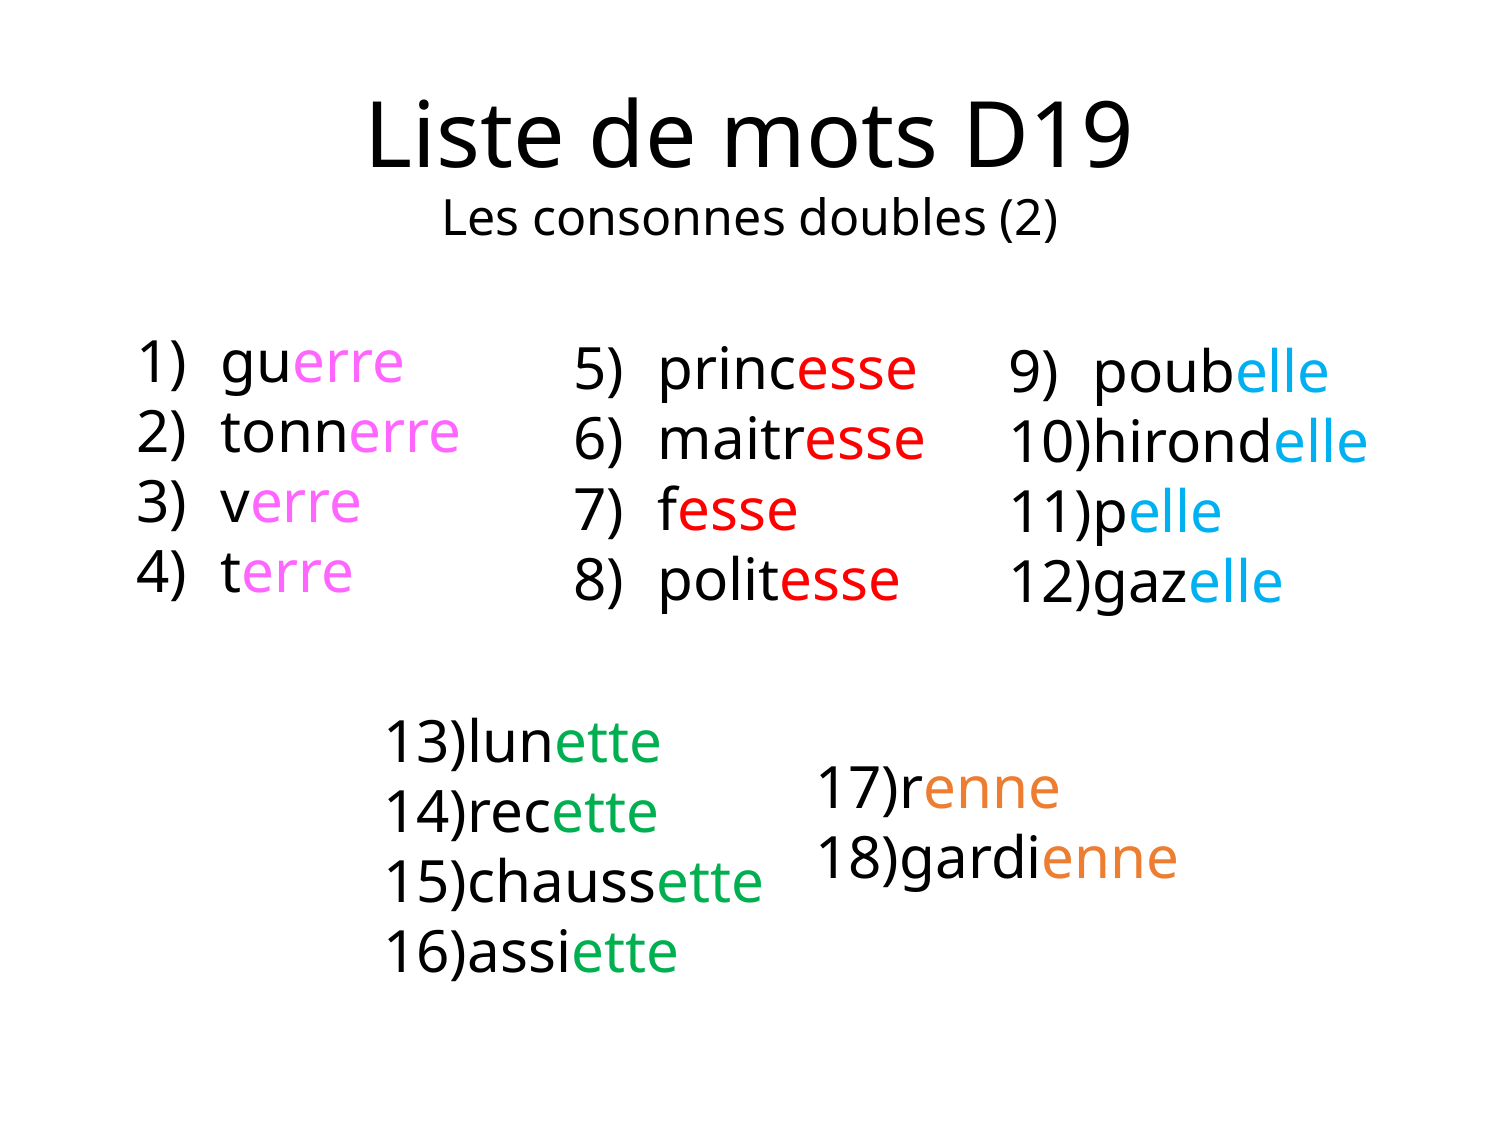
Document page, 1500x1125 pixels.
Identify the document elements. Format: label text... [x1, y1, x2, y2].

text_box guerre tonnerre verre terre [121, 316, 477, 612]
text_box poubelle hirondelle pelle gazelle [993, 326, 1384, 622]
text_box lunette recette chaussette assiette [368, 696, 779, 992]
text_box Liste de mots D19 Les consonnes doubles (2) [349, 68, 1150, 253]
text_box renne gardienne [800, 742, 1210, 897]
text_box princesse maitresse fesse politesse [559, 324, 941, 619]
